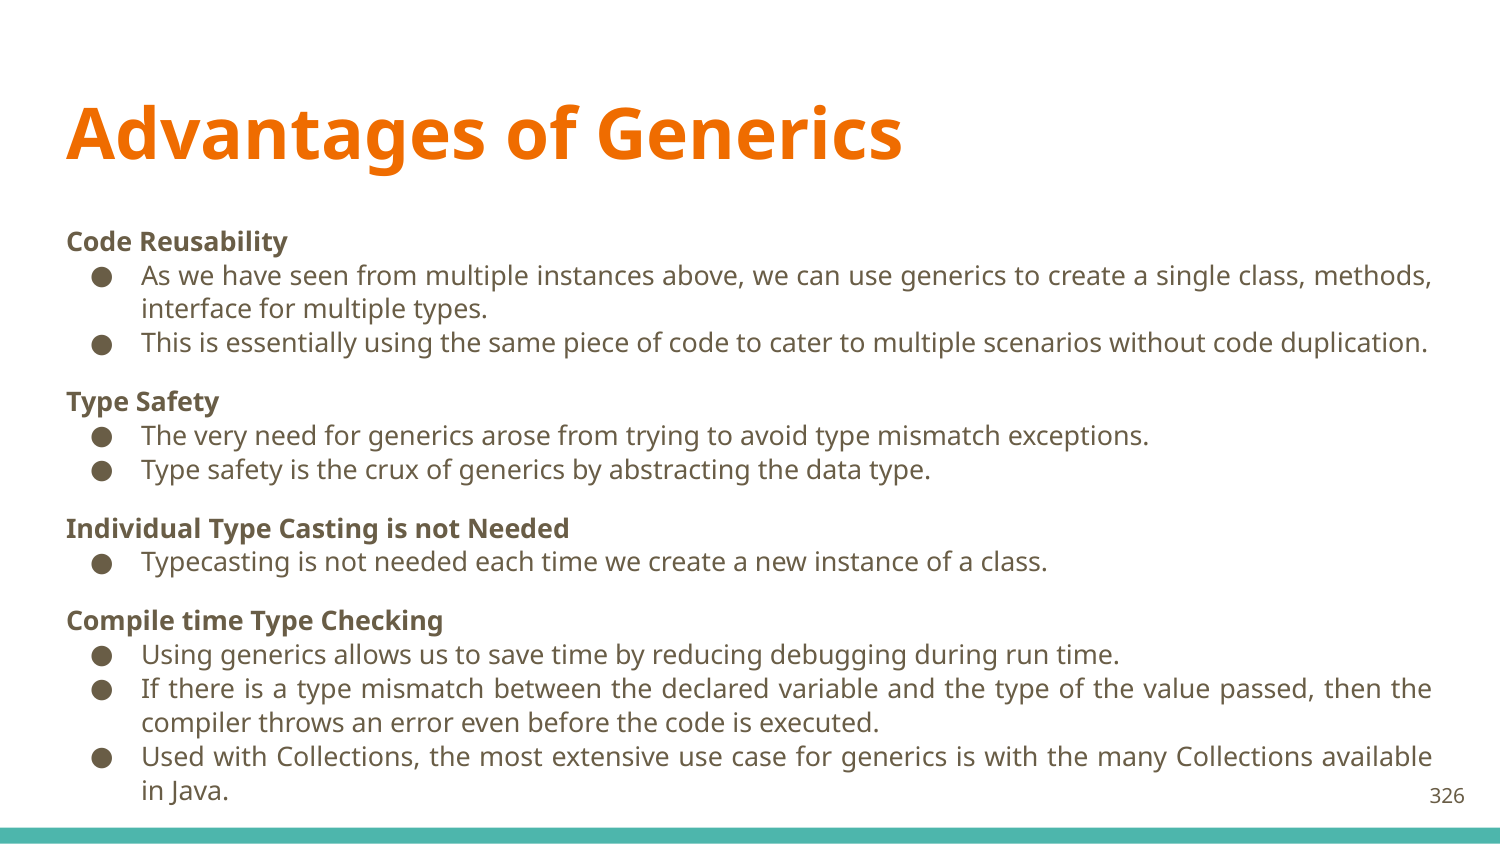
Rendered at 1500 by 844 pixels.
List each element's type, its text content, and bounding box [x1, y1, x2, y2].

title Advantages of Generics [51, 72, 1449, 189]
list Code Reusability As we have seen from multiple instances above, we can use generics to create a single class, methods, interface for multiple types. This is essentially using the same piece of code to cater to multiple scenarios without code duplication. Type Safety The very need for generics arose from trying to avoid type mismatch exceptions. Type safety is the crux of generics by abstracting the data type. Individual Type Casting is not Needed Typecasting is not needed each time we create a new instance of a class. Compile time Type Checking Using generics allows us to save time by reducing debugging during run time. If there is a type mismatch between the declared variable and the type of the value passed, then the compiler throws an error even before the code is executed. Used with Collections, the most extensive use case for generics is with the many Collections available in Java. [51, 207, 1449, 750]
slide_number 326 [1389, 764, 1480, 830]
